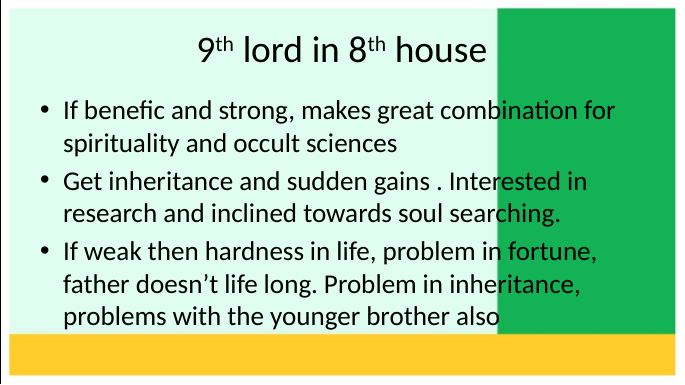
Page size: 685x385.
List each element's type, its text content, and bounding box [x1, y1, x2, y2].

picture [0, 0, 684, 384]
title 9th lord in 8th house [34, 15, 650, 80]
list If benefic and strong, makes great combination for spirituality and occult sciences Get inheritance and sudden gains . Interested in research and inclined towards soul searching. If weak then hardness in life, problem in fortune, father doesn’t life long. Problem in inheritance, problems with the younger brother also [34, 89, 650, 344]
